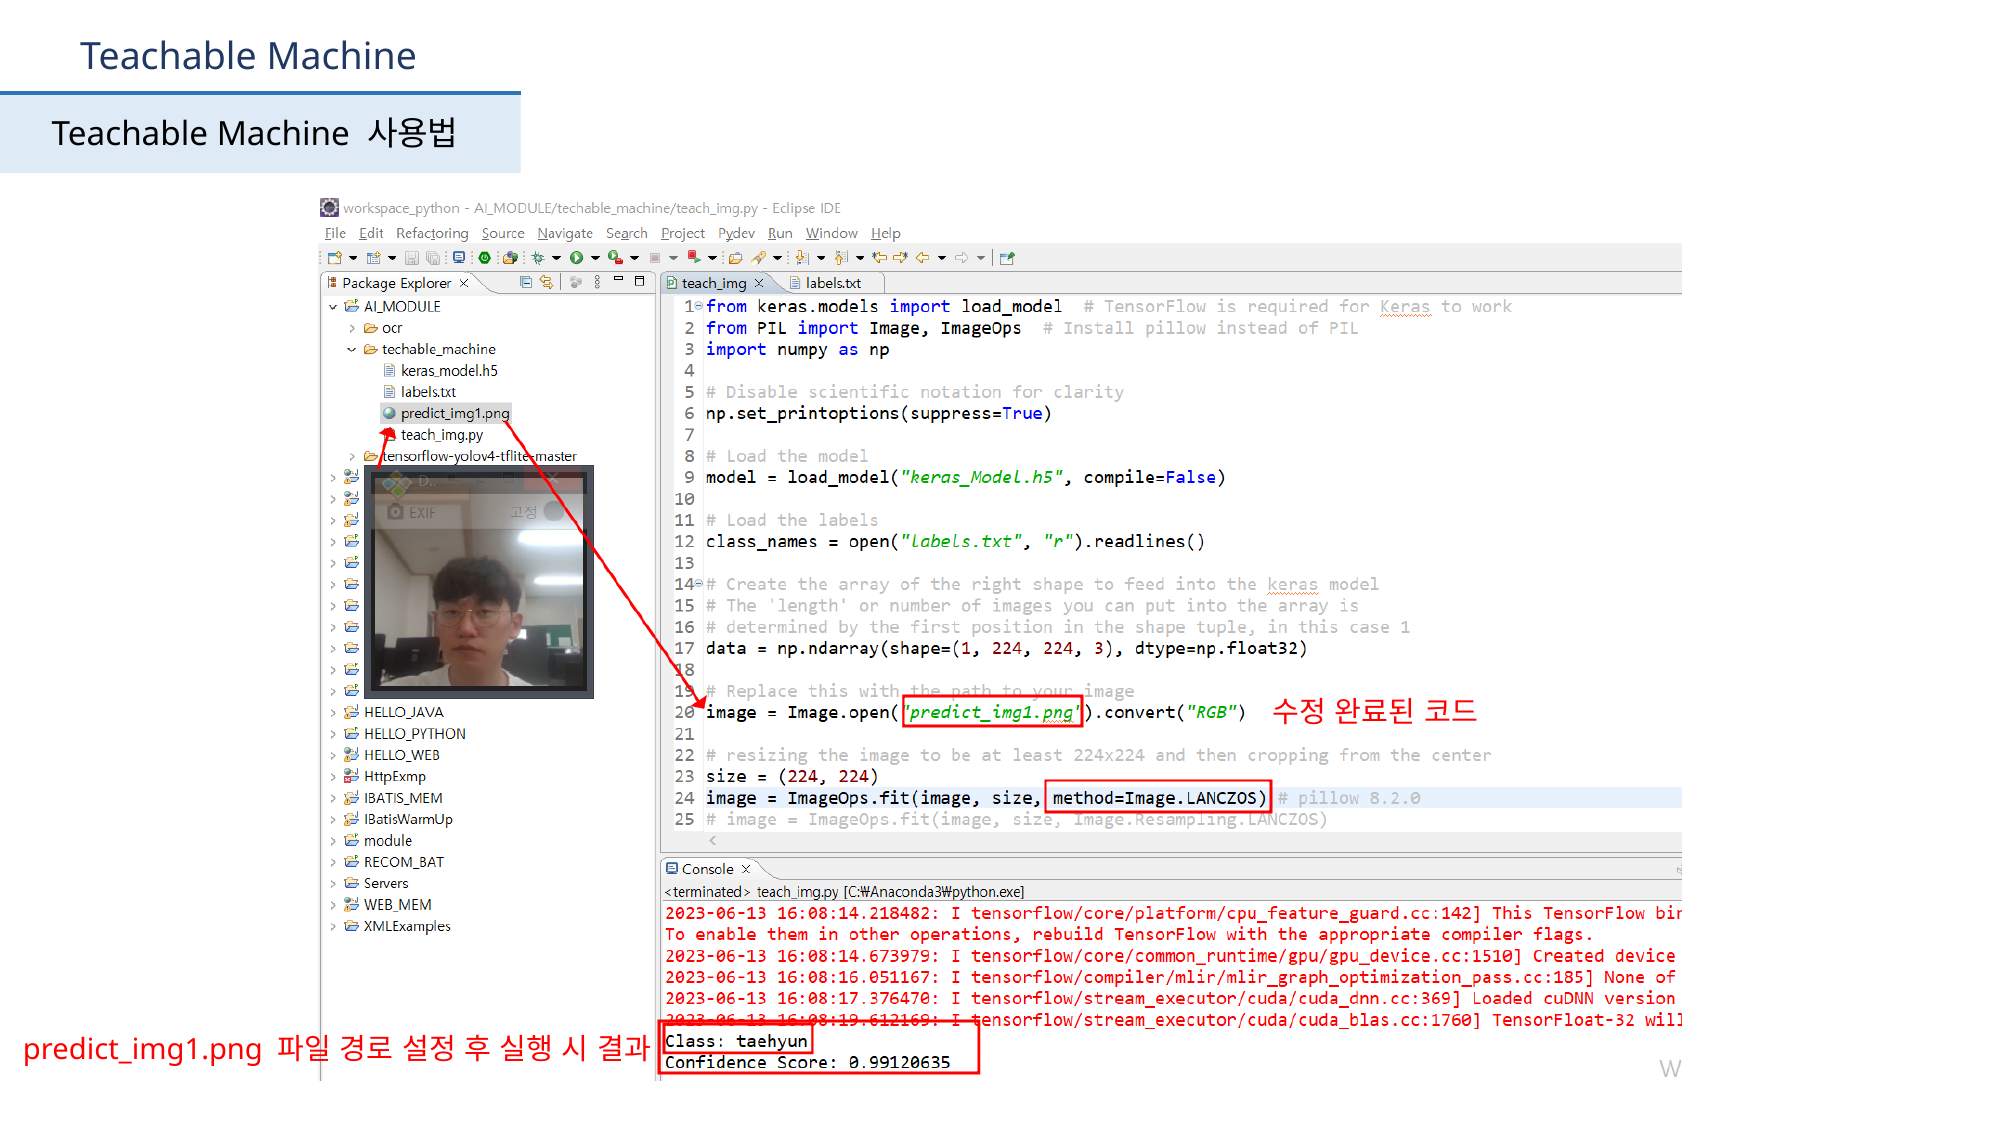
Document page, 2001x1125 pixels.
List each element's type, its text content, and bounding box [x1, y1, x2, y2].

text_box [0, 20, 771, 174]
text_box predict_img1.png 파일 경로 설정 후 실행 시 결과 [8, 1022, 318, 1073]
picture [318, 194, 1682, 1081]
